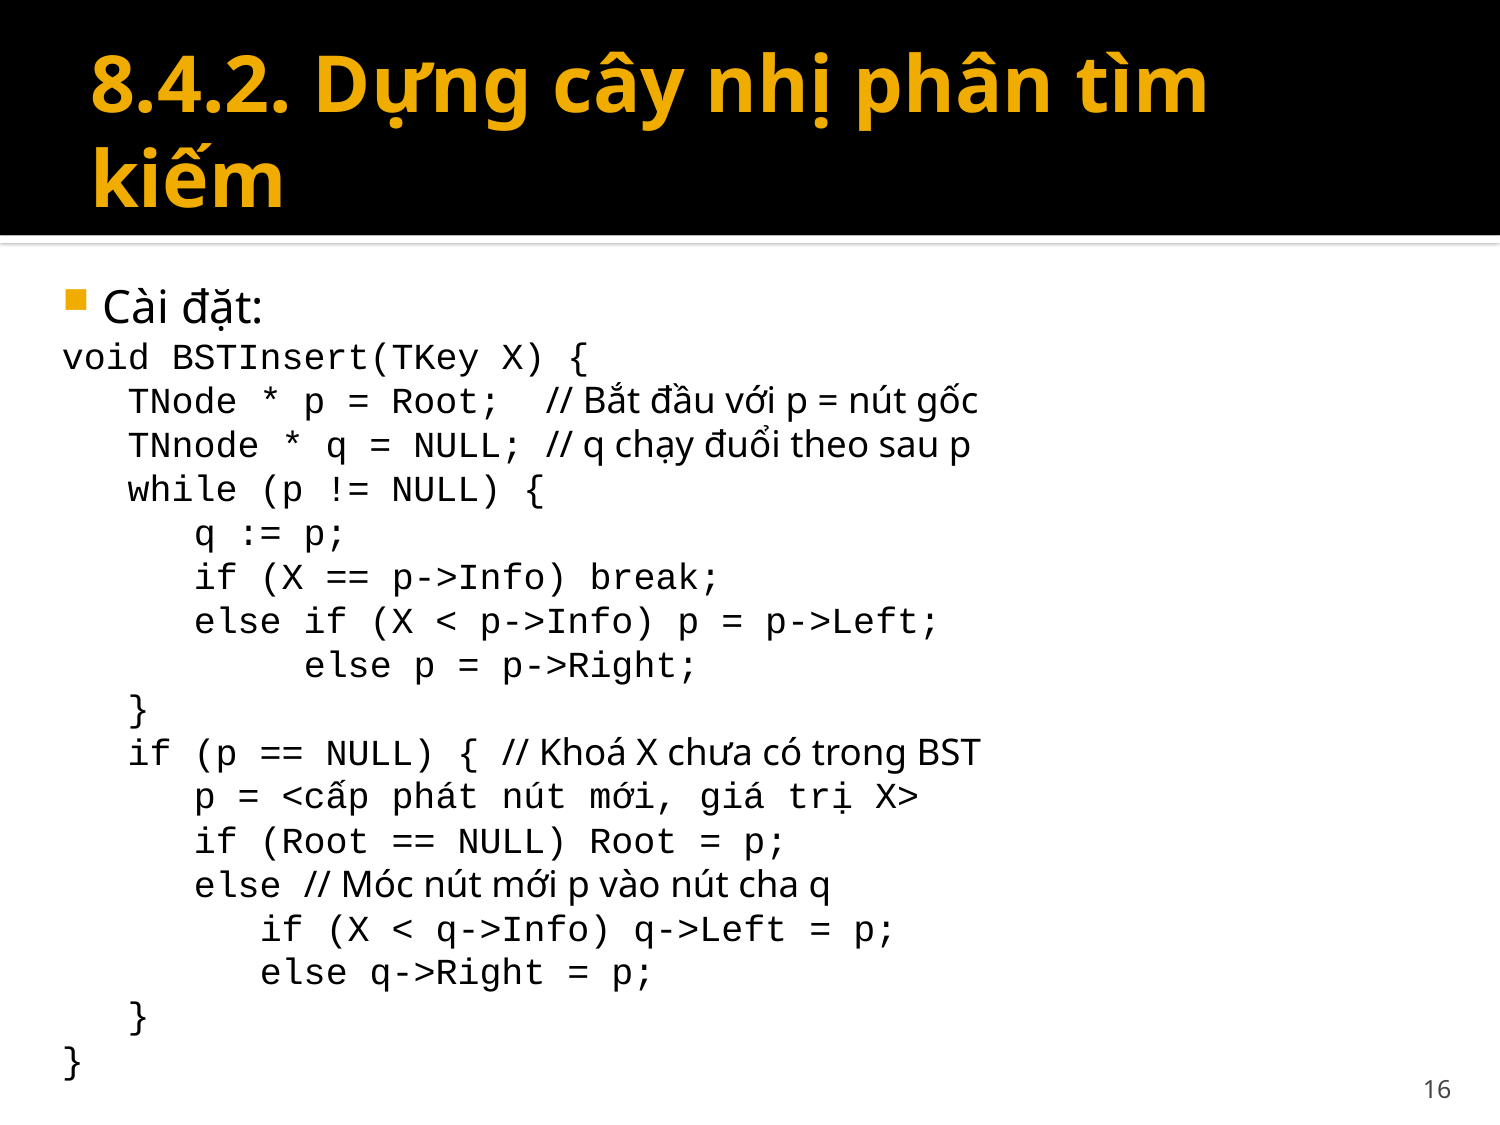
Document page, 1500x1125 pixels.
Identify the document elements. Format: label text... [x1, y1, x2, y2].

list Cài đặt: void BSTInsert(TKey X) { TNode * p = Root; // Bắt đầu với p = nút gốc TNnode * q = NULL; // q chạy đuổi theo sau p while (p != NULL) { q := p; if (X == p->Info) break; else if (X < p->Info) p = p->Left; else p = p->Right; } if (p == NULL) { // Khoá X chưa có trong BST p = <cấp phát nút mới, giá trị X> if (Root == NULL) Root = p; else // Móc nút mới p vào nút cha q if (X < q->Info) q->Left = p; else q->Right = p; } } [37, 262, 1475, 1100]
slide_number 16 [1345, 1062, 1467, 1108]
title 8.4.2. Dựng cây nhị phân tìm kiếm [75, 25, 1425, 231]
